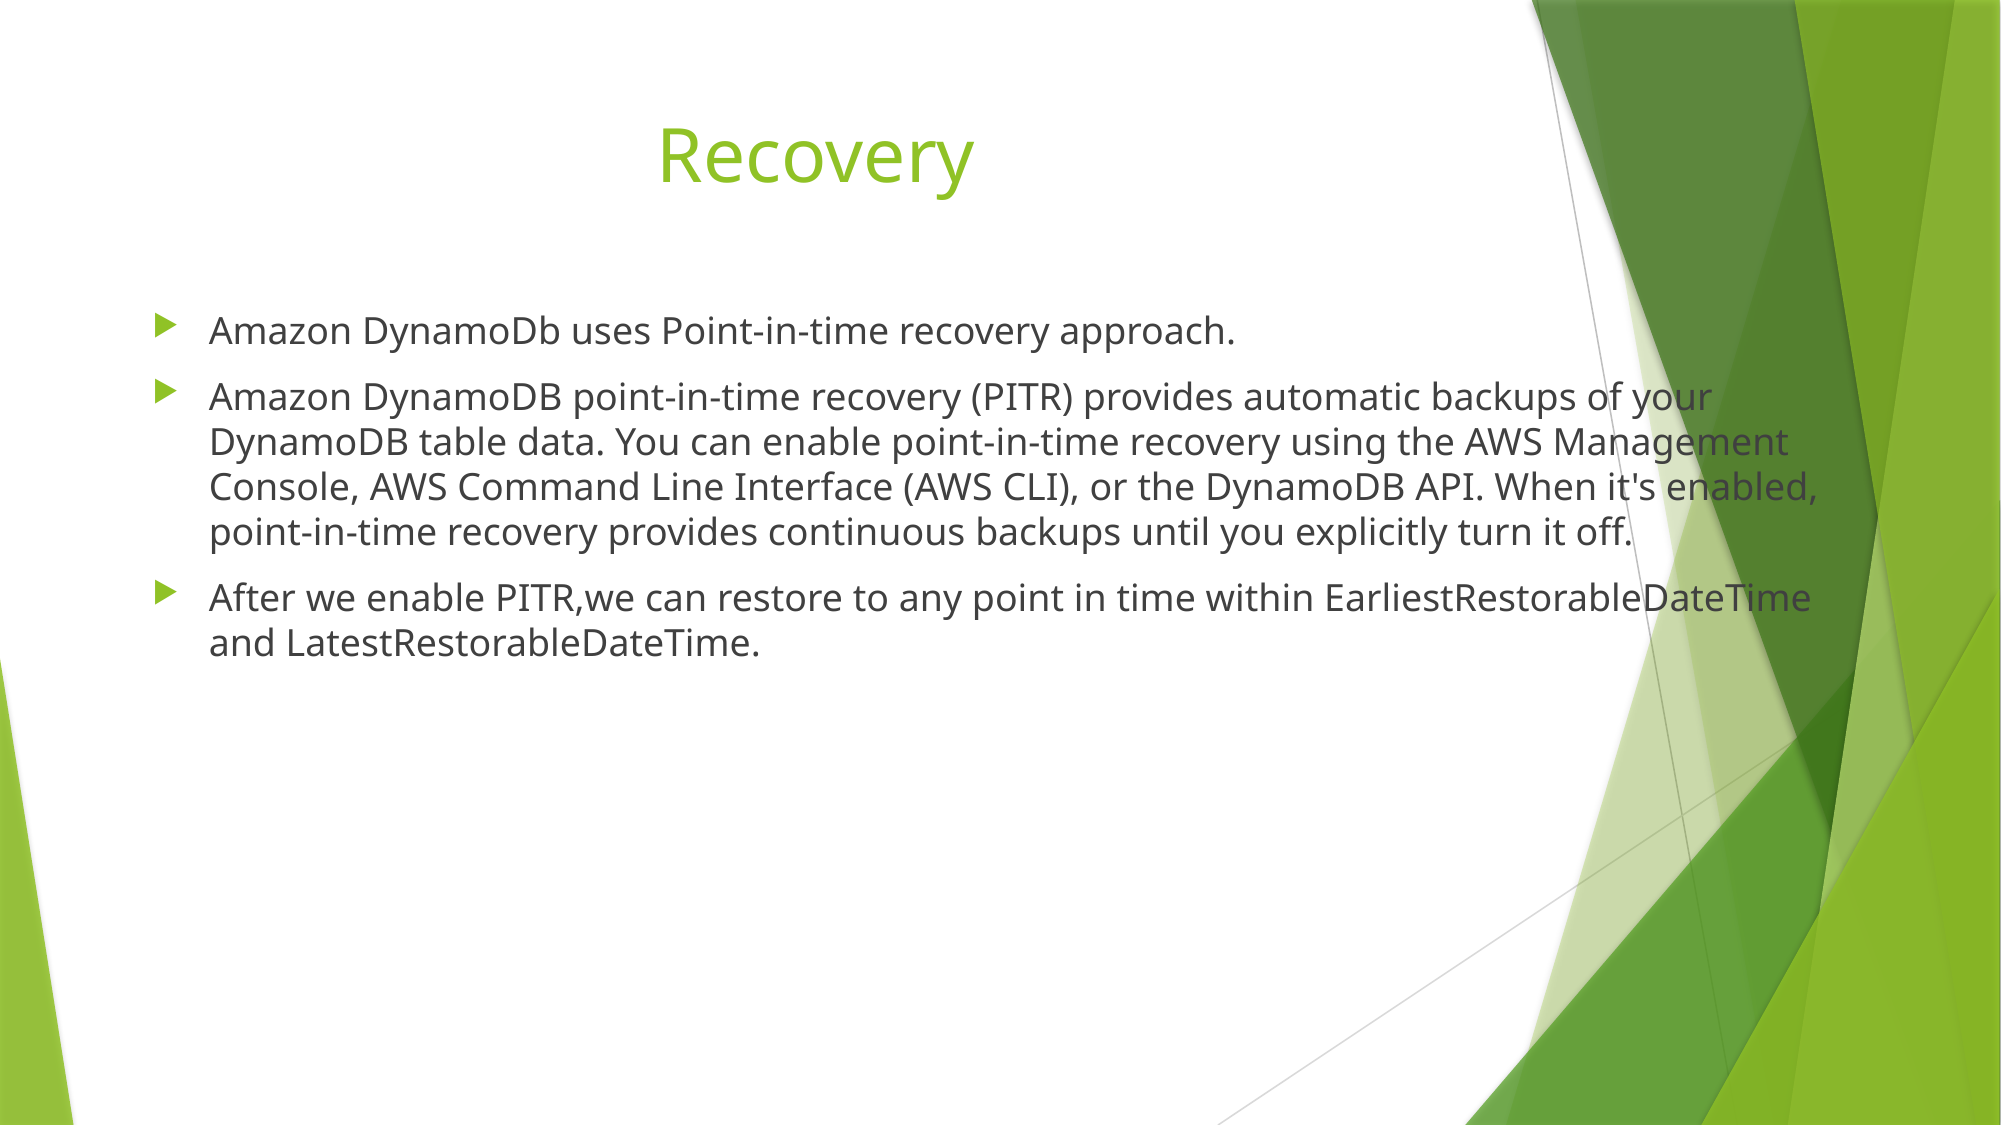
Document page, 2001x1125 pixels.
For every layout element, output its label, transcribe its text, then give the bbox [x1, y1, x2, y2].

title Recovery [111, 99, 1522, 317]
list Amazon DynamoDb uses Point-in-time recovery approach. Amazon DynamoDB point-in-time recovery (PITR) provides automatic backups of your DynamoDB table data. You can enable point-in-time recovery using the AWS Management Console, AWS Command Line Interface (AWS CLI), or the DynamoDB API. When it's enabled, point-in-time recovery provides continuous backups until you explicitly turn it off. After we enable PITR,we can restore to any point in time within EarliestRestorableDateTime and LatestRestorableDateTime. [137, 299, 1863, 1125]
